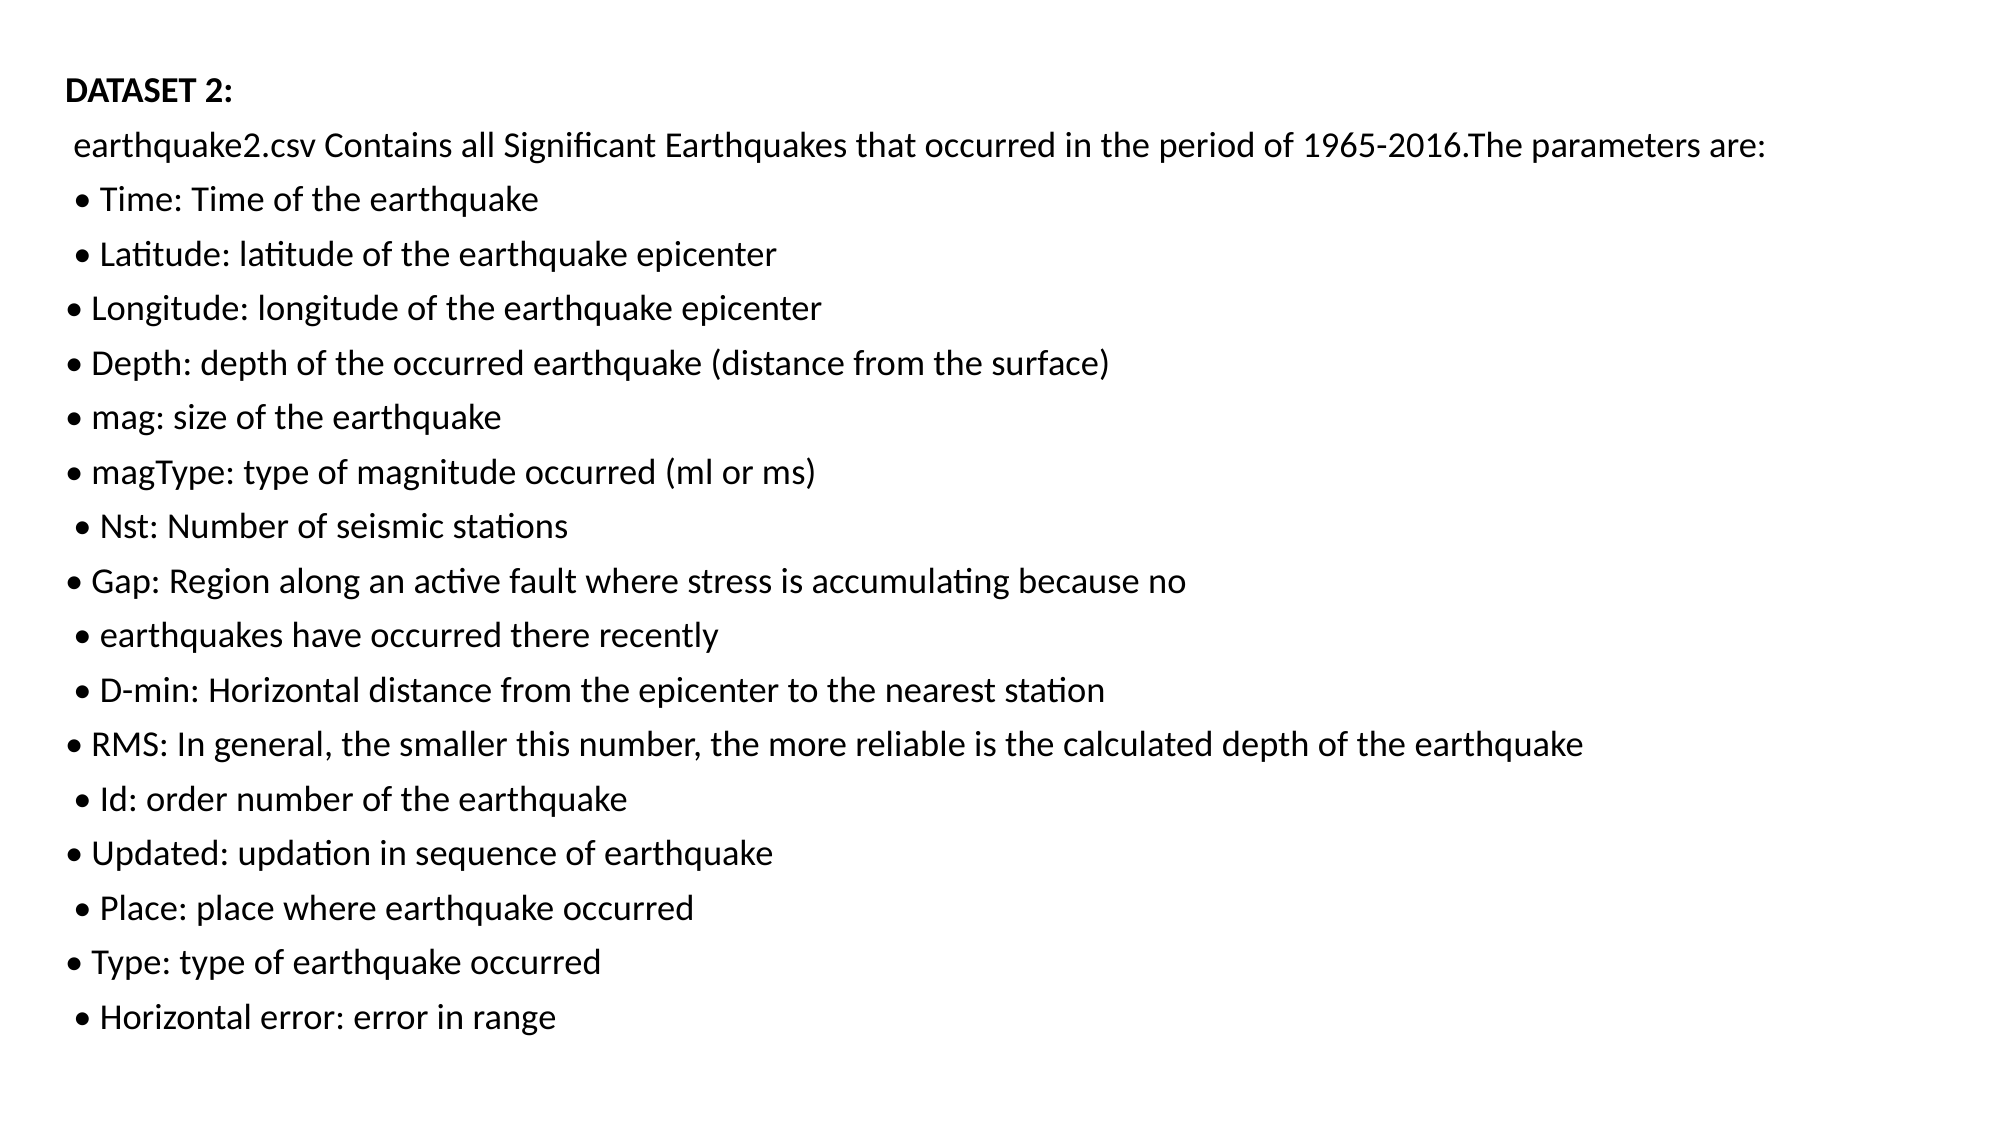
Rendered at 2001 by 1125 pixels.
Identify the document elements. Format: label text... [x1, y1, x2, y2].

subtitle DATASET 2: earthquake2.csv Contains all Significant Earthquakes that occurred in the period of 1965-2016.The parameters are: • Time: Time of the earthquake • Latitude: latitude of the earthquake epicenter • Longitude: longitude of the earthquake epicenter • Depth: depth of the occurred earthquake (distance from the surface) • mag: size of the earthquake • magType: type of magnitude occurred (ml or ms) • Nst: Number of seismic stations • Gap: Region along an active fault where stress is accumulating because no • earthquakes have occurred there recently • D-min: Horizontal distance from the epicenter to the nearest station • RMS: In general, the smaller this number, the more reliable is the calculated depth of the earthquake • Id: order number of the earthquake • Updated: updation in sequence of earthquake • Place: place where earthquake occurred • Type: type of earthquake occurred • Horizontal error: error in range [50, 63, 1914, 1046]
